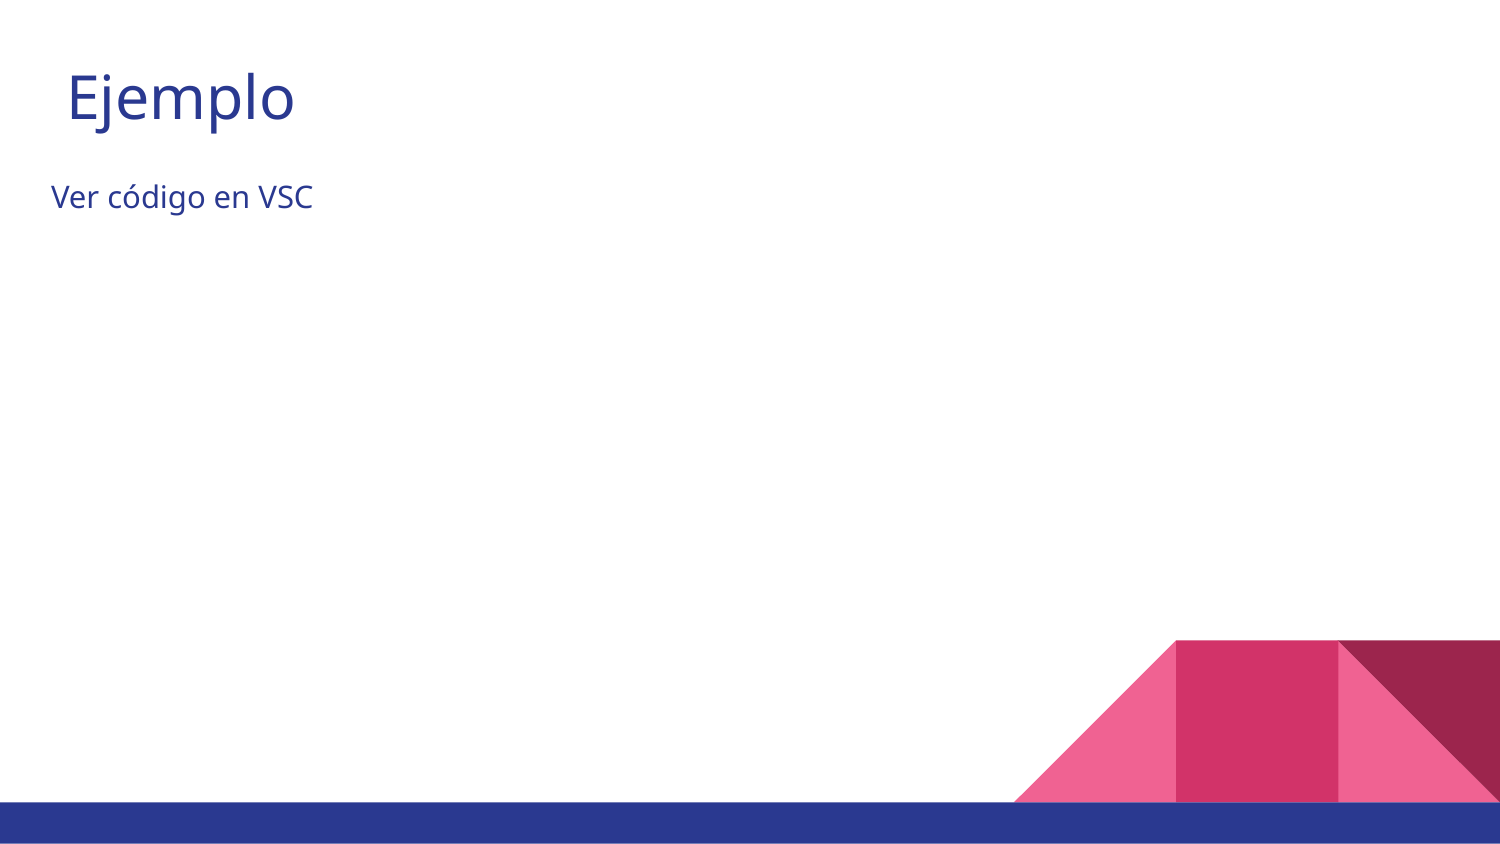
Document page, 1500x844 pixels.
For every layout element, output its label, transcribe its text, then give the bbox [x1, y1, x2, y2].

title Ejemplo [51, 43, 1393, 159]
list Ver código en VSC [51, 165, 1449, 766]
